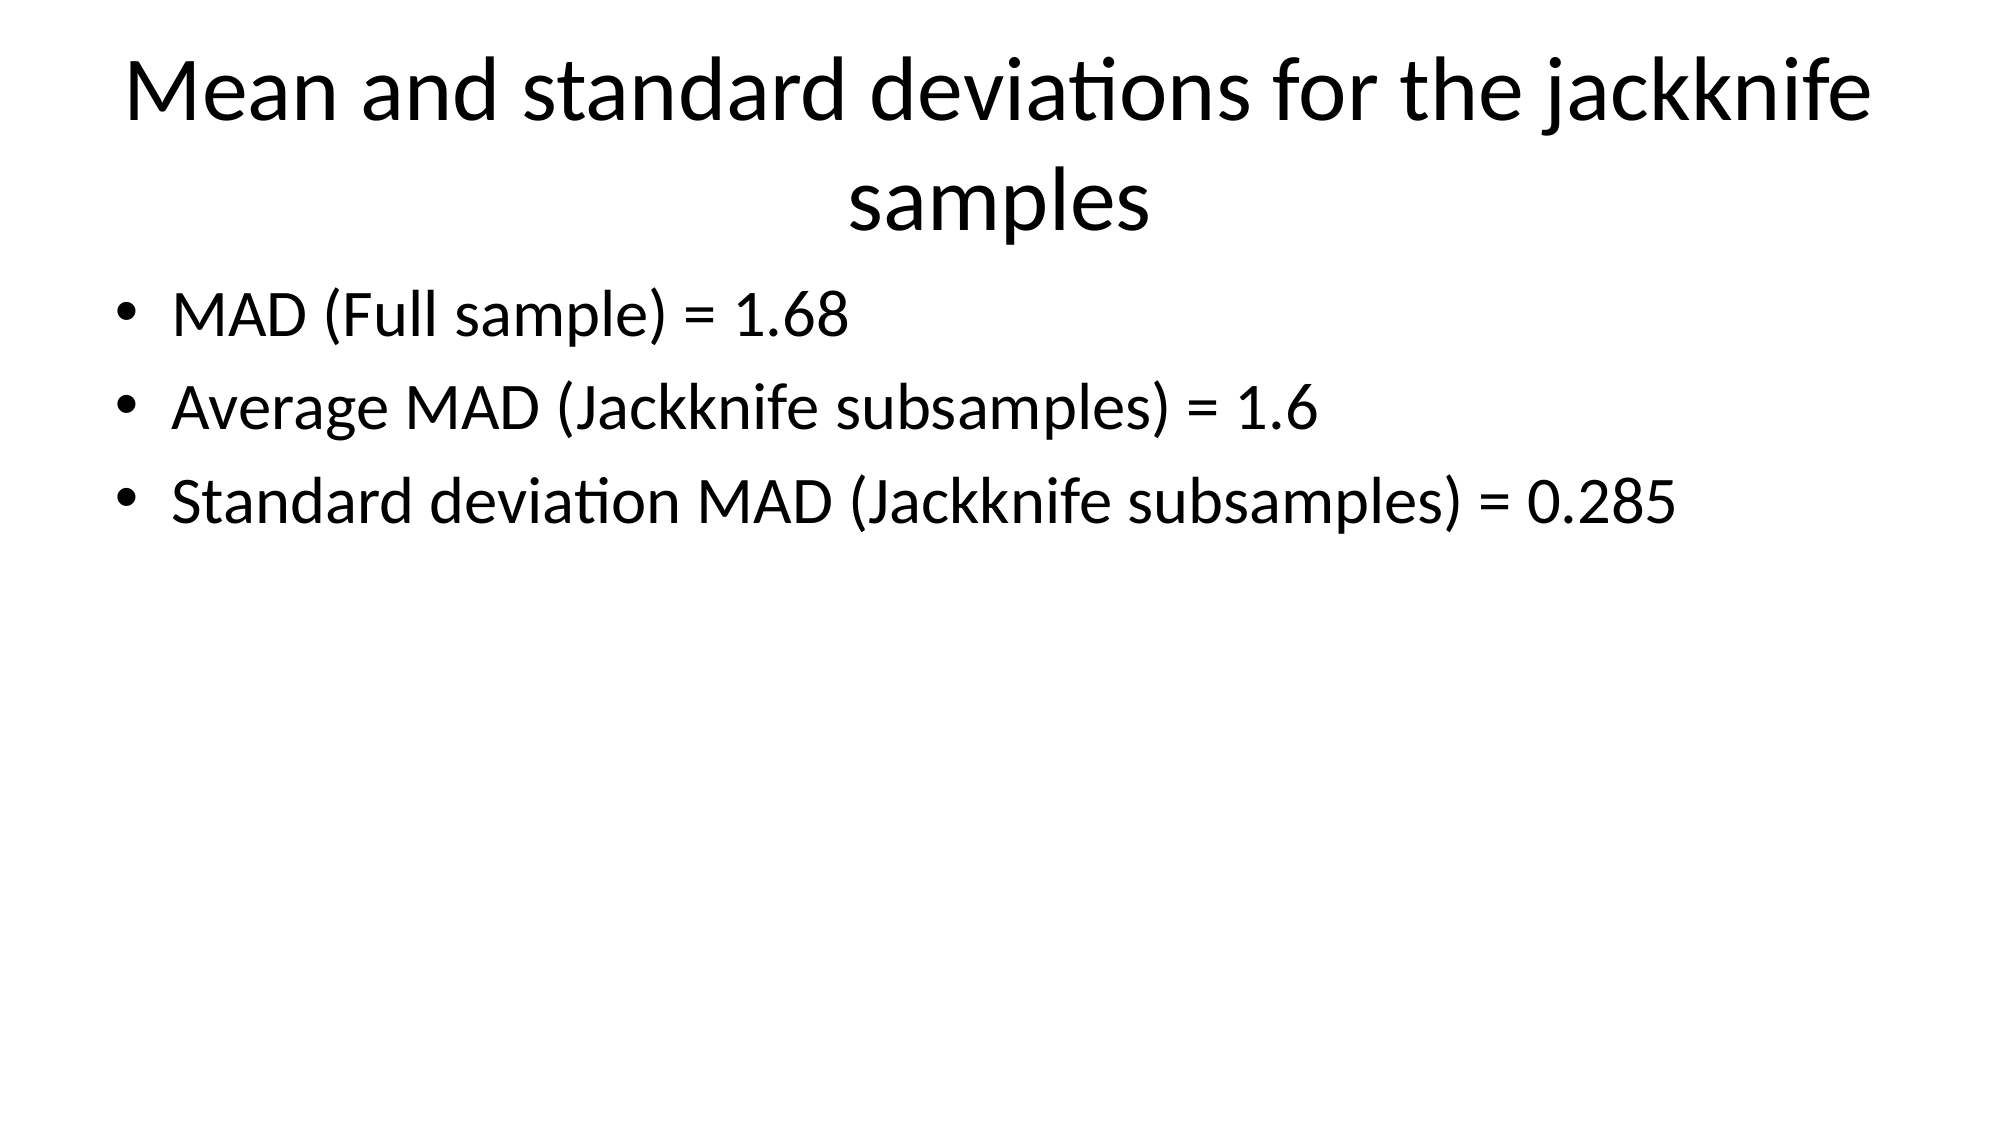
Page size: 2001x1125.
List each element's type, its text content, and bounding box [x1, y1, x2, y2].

title Mean and standard deviations for the jackknife samples [99, 45, 1900, 233]
list MAD (Full sample) = 1.68 Average MAD (Jackknife subsamples) = 1.6 Standard deviation MAD (Jackknife subsamples) = 0.285 [99, 262, 1900, 1005]
